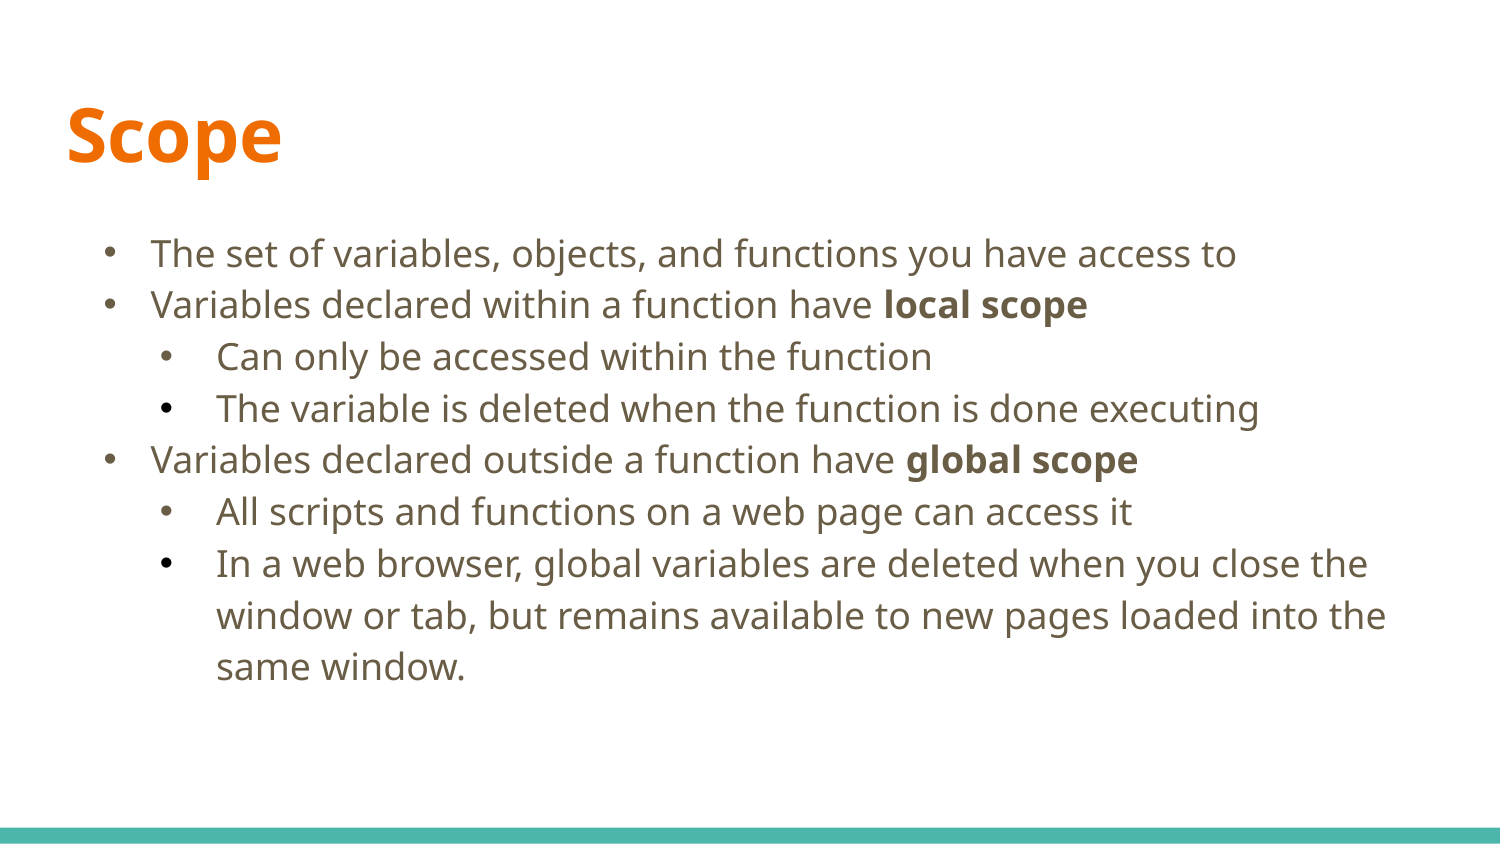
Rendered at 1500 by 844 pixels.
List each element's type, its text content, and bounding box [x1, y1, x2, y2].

title Scope [51, 72, 1449, 189]
list The set of variables, objects, and functions you have access to Variables declared within a function have local scope Can only be accessed within the function The variable is deleted when the function is done executing Variables declared outside a function have global scope All scripts and functions on a web page can access it In a web browser, global variables are deleted when you close the window or tab, but remains available to new pages loaded into the same window. [51, 207, 1449, 750]
